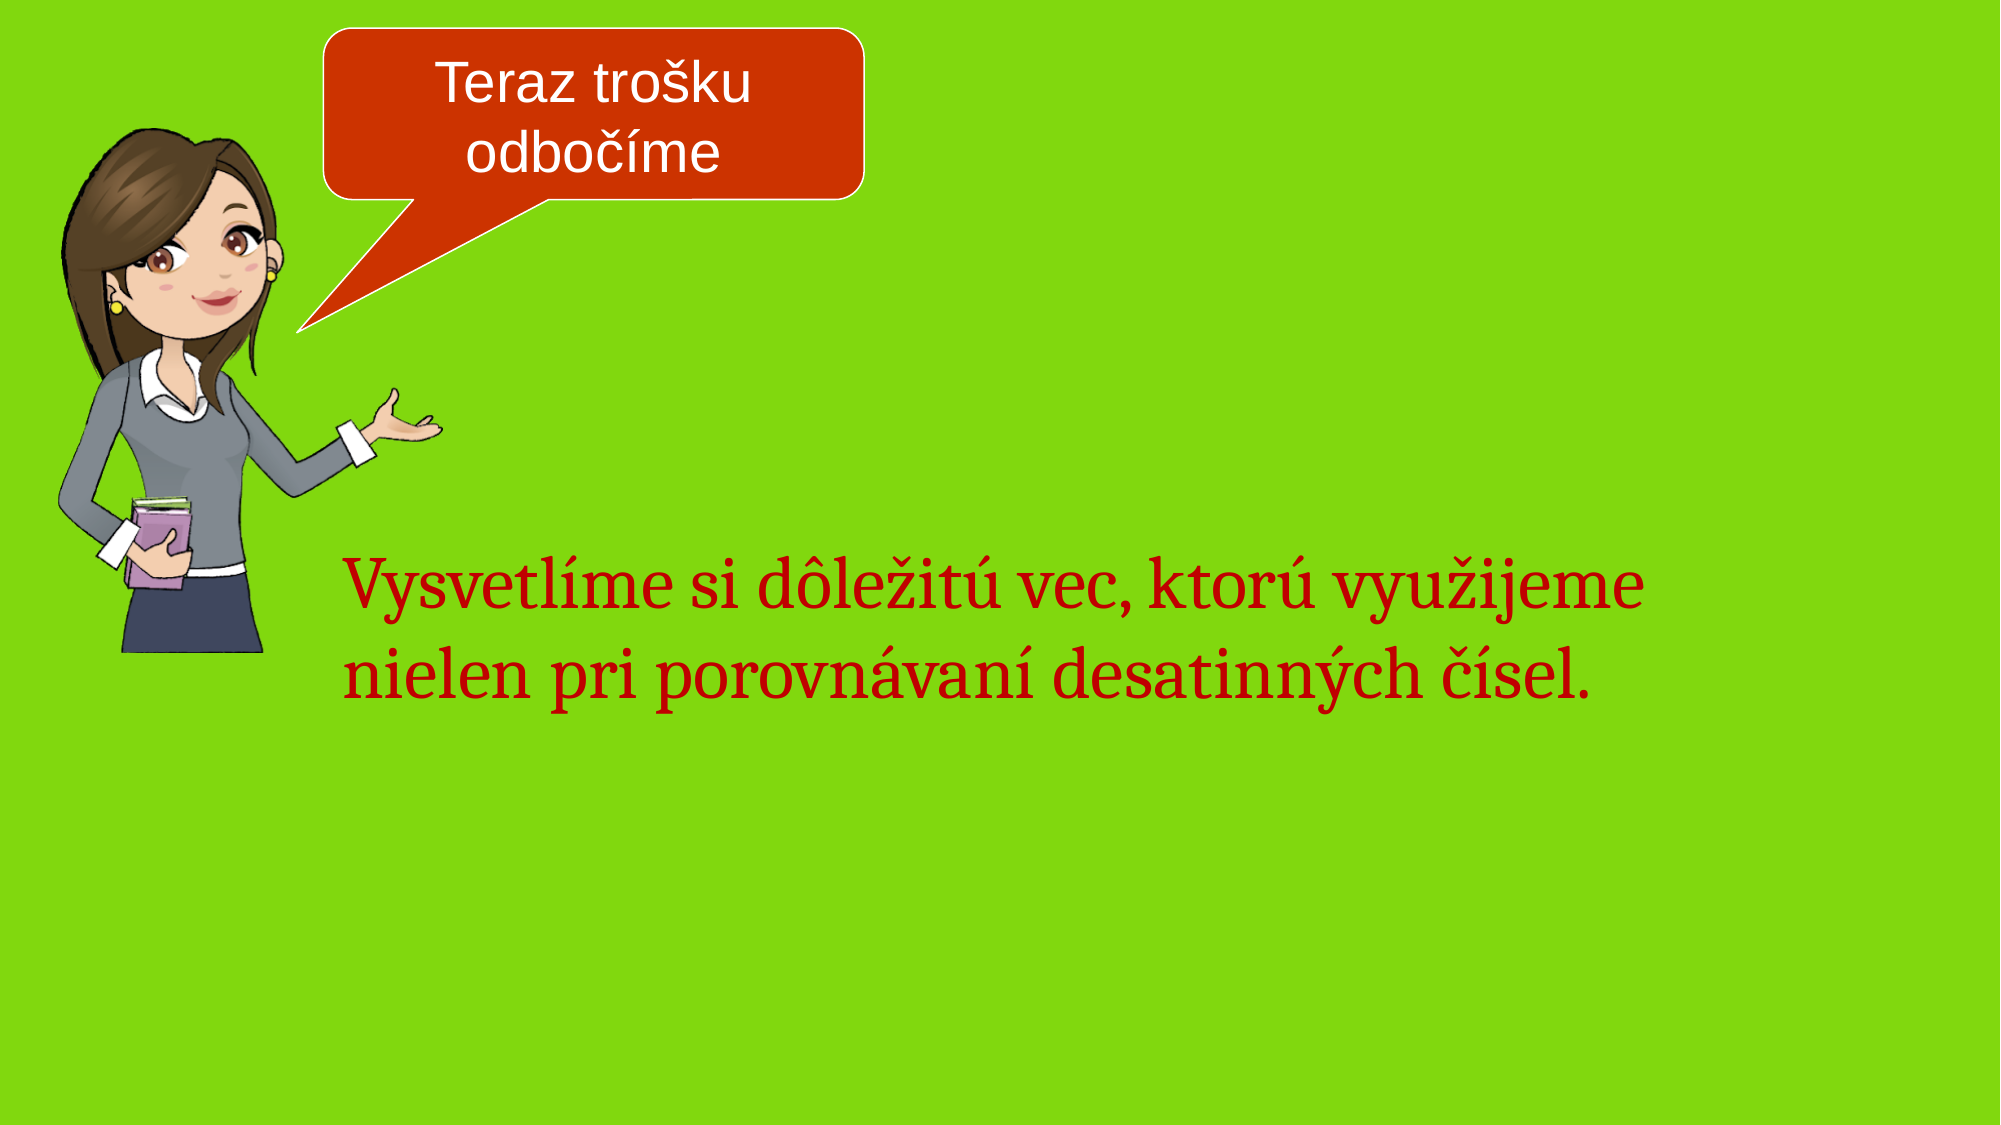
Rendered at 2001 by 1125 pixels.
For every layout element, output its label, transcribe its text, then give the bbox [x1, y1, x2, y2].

text_box Vysvetlíme si dôležitú vec, ktorú využijeme nielen pri porovnávaní desatinných čísel. [327, 525, 1856, 721]
picture [58, 128, 443, 653]
text_box Teraz trošku odbočíme [323, 28, 865, 256]
